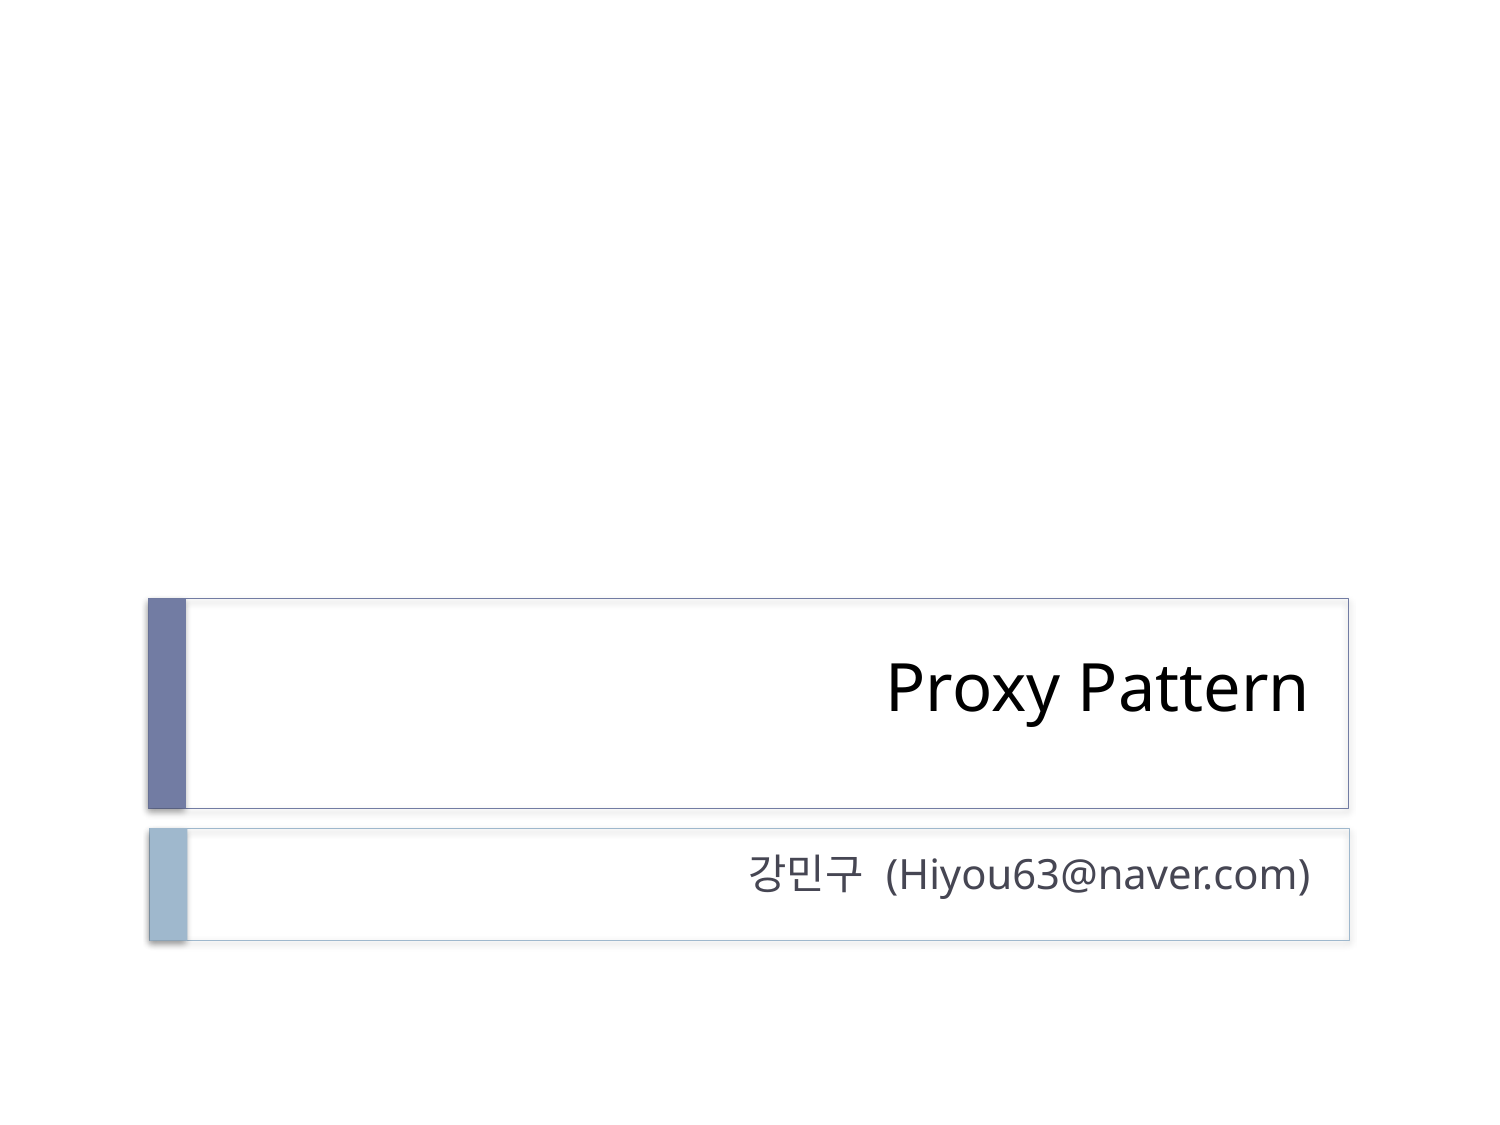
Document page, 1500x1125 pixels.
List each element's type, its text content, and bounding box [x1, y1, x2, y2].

title Proxy Pattern [200, 637, 1325, 800]
subtitle 강민구 (Hiyou63@naver.com) [200, 840, 1325, 929]
